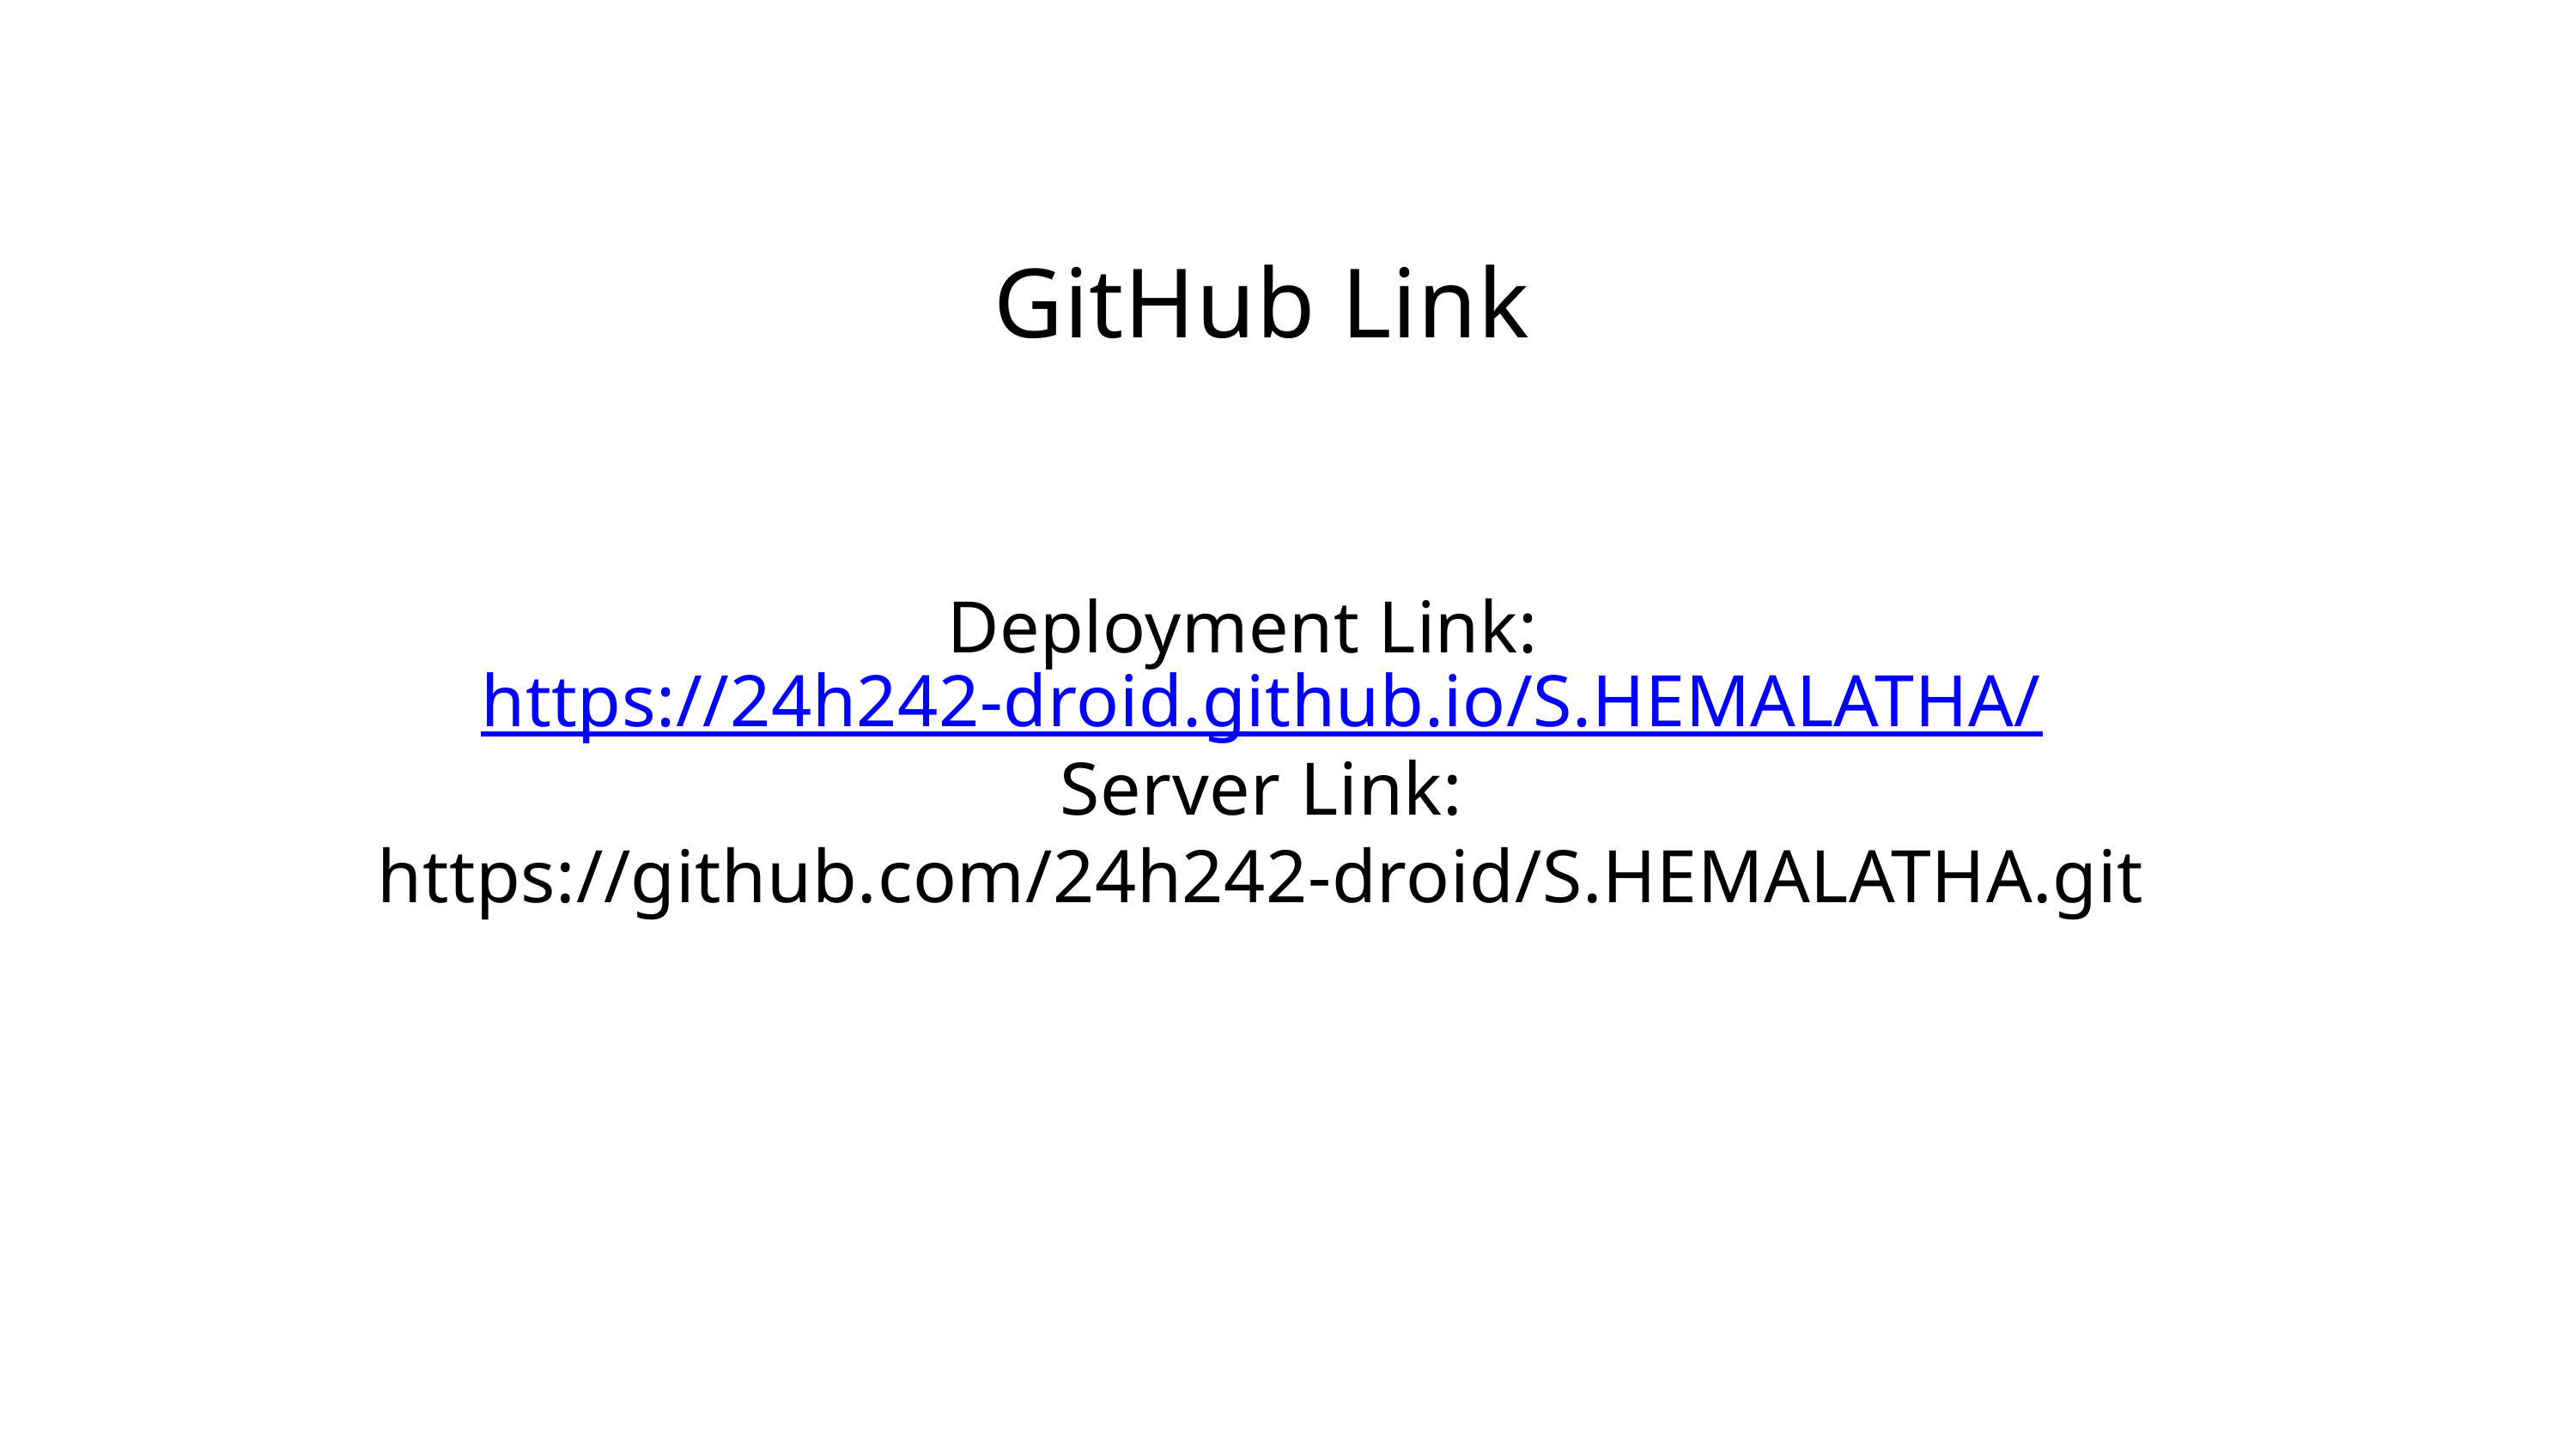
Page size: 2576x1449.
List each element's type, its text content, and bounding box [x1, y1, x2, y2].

text_box GitHub Link [835, 241, 1689, 357]
text_box Deployment Link: https://24h242-droid.github.io/S.HEMALATHA/ [191, 581, 2334, 743]
text_box Server Link: https://github.com/24h242-droid/S.HEMALATHA.git [191, 743, 2334, 917]
